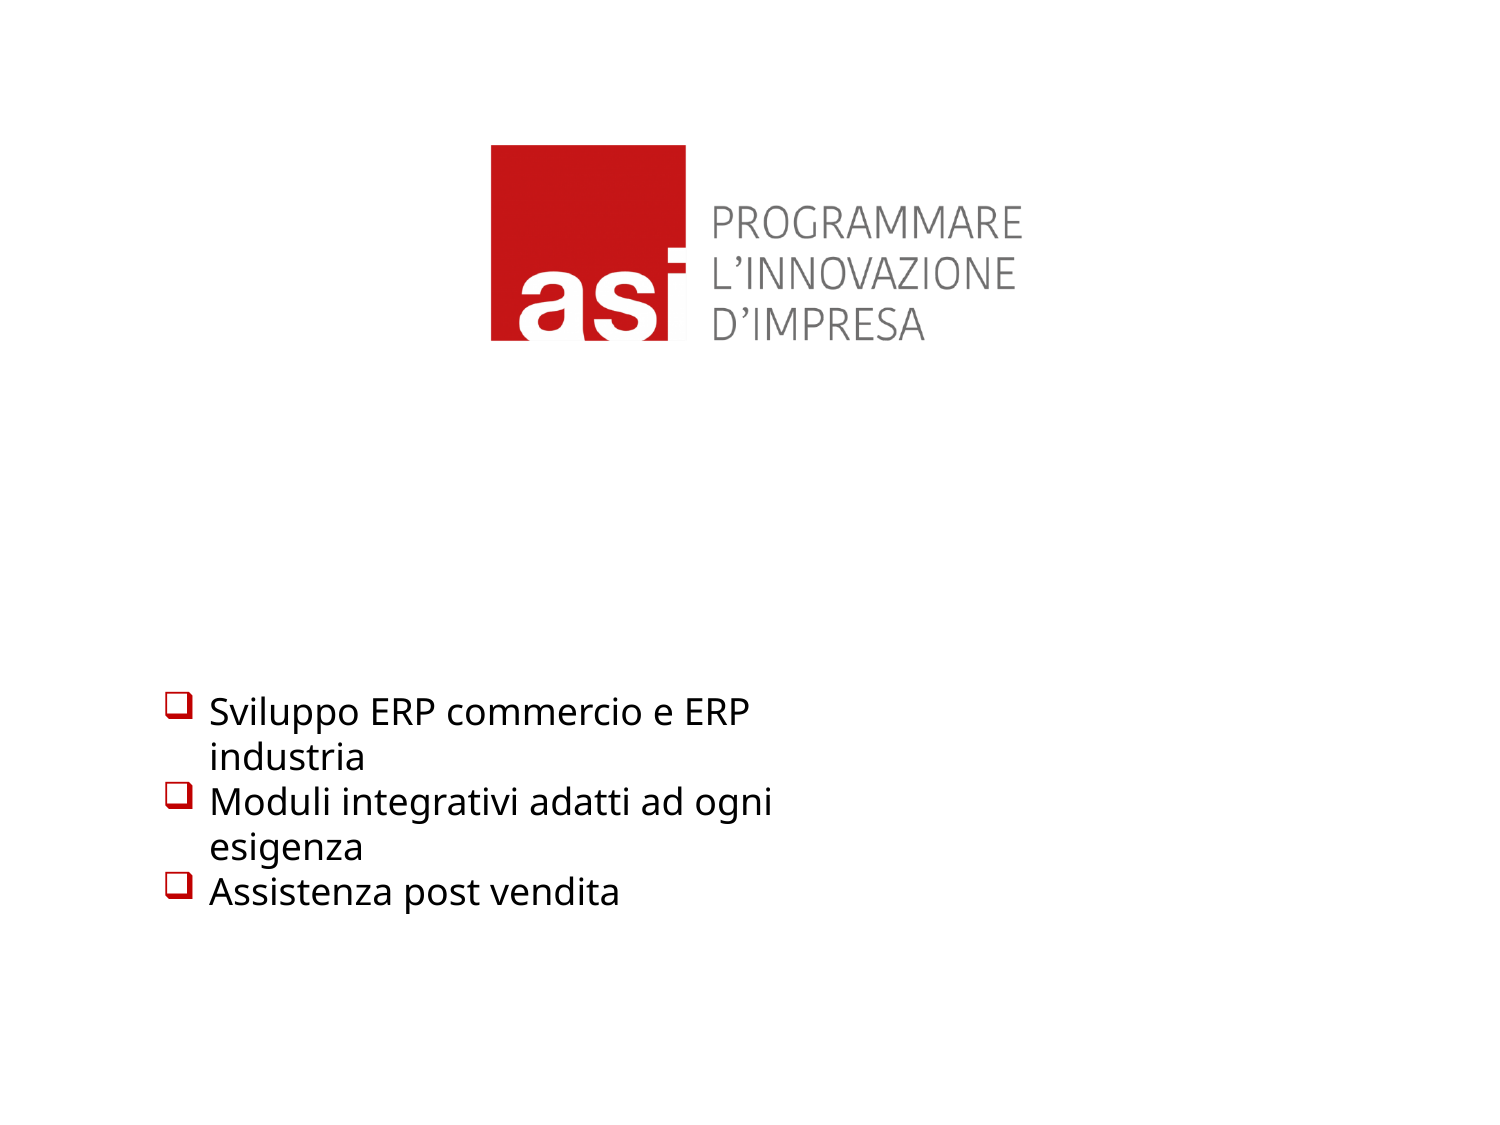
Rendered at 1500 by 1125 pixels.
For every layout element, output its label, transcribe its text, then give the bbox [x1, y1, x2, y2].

picture [459, 113, 1087, 353]
text_box Sviluppo ERP commercio e ERP industria Moduli integrativi adatti ad ogni esigenza Assistenza post vendita [147, 680, 904, 921]
